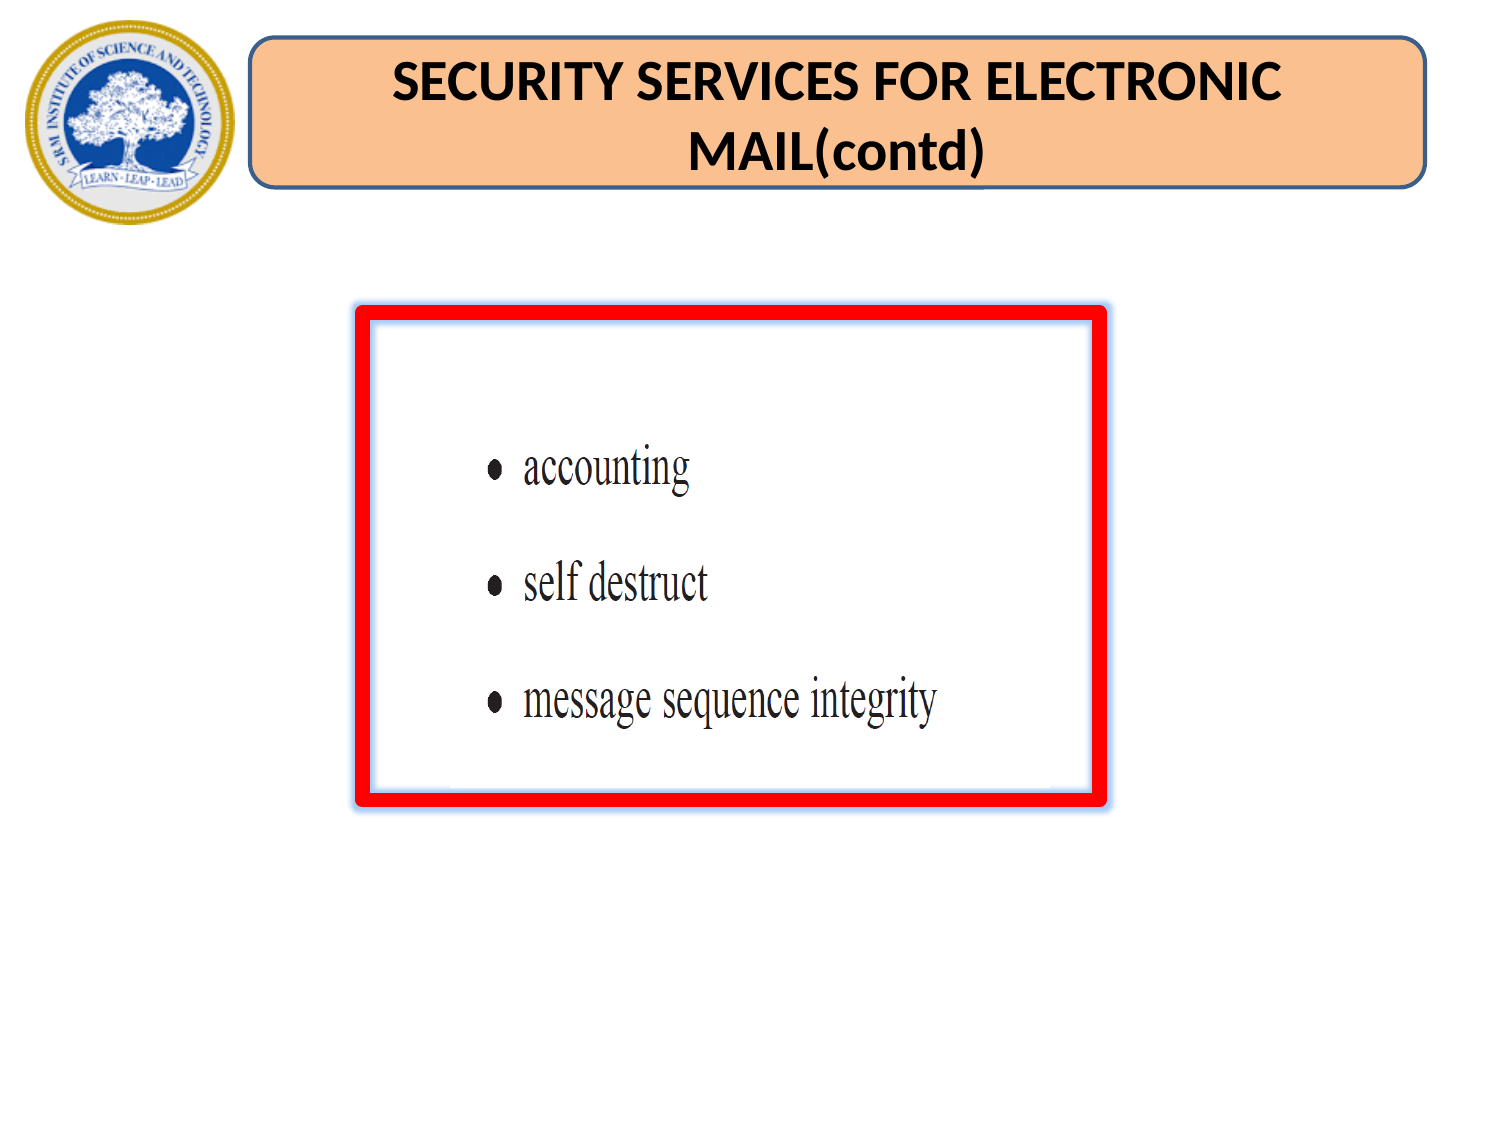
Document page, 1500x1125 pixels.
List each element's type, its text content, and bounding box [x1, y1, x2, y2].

text_box SECURITY SERVICES FOR ELECTRONIC MAIL(contd) [247, 35, 1428, 190]
picture [25, 19, 236, 226]
picture [449, 337, 1051, 788]
text_box [360, 310, 1101, 802]
